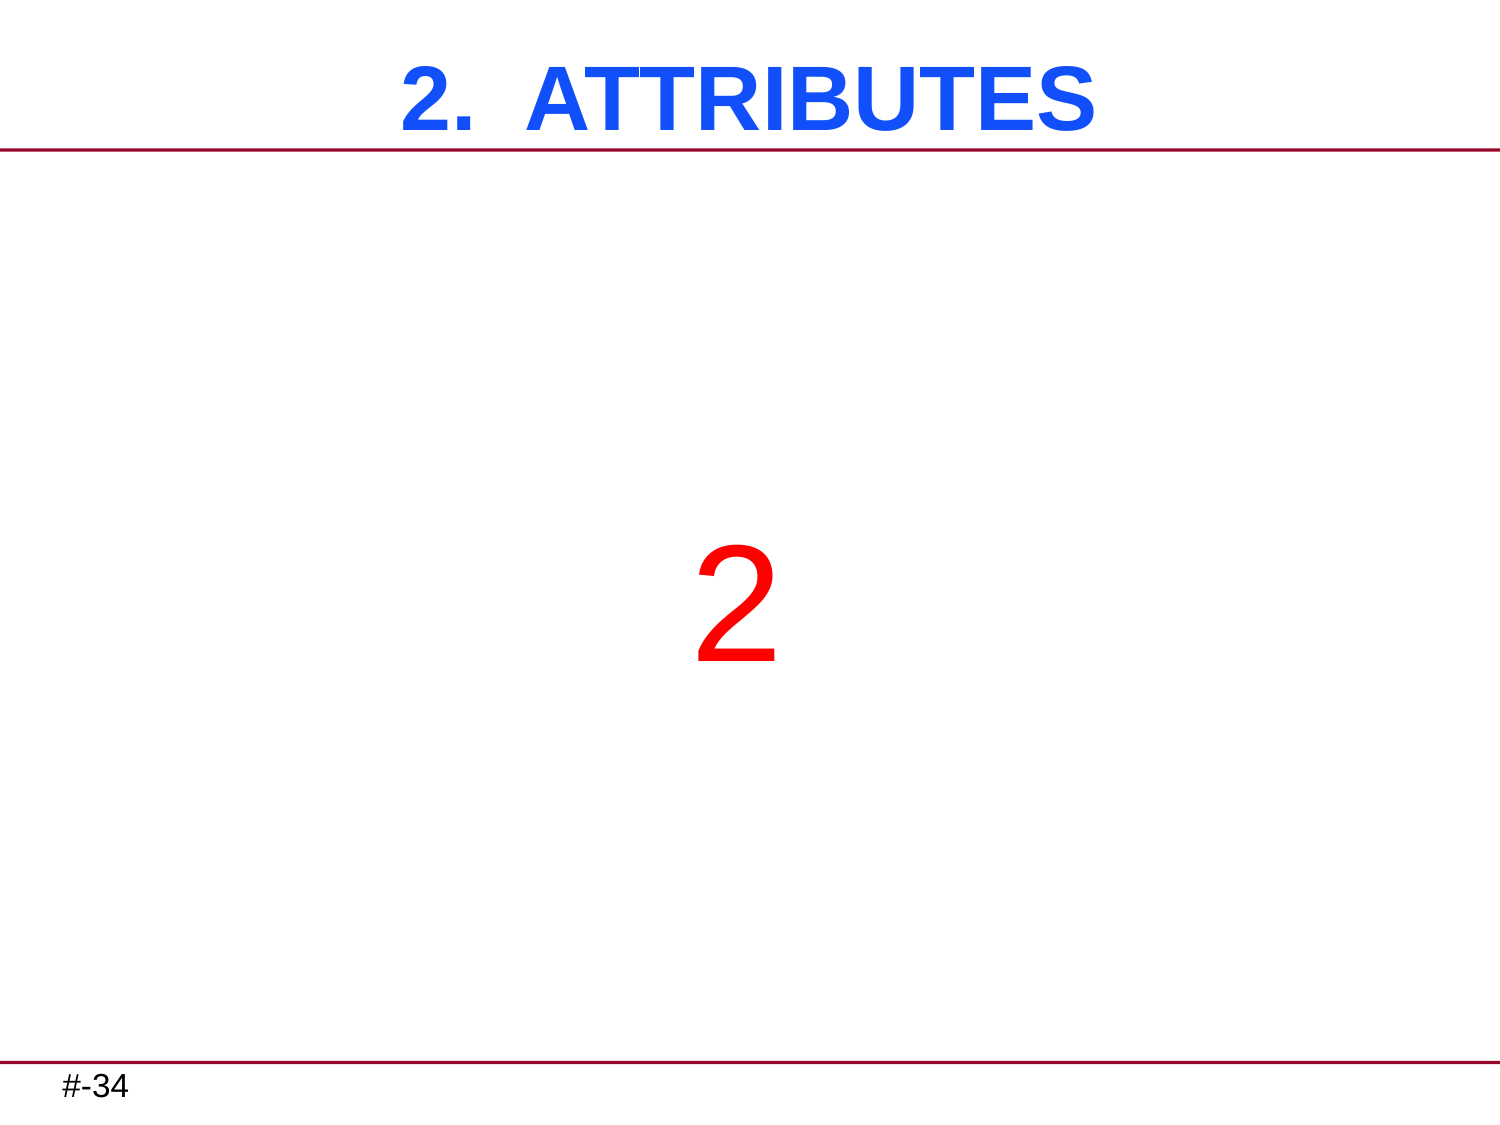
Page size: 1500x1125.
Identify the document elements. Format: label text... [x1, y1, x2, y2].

title 2. ATTRIBUTES [24, 36, 1476, 151]
text_box 2 [675, 487, 799, 703]
